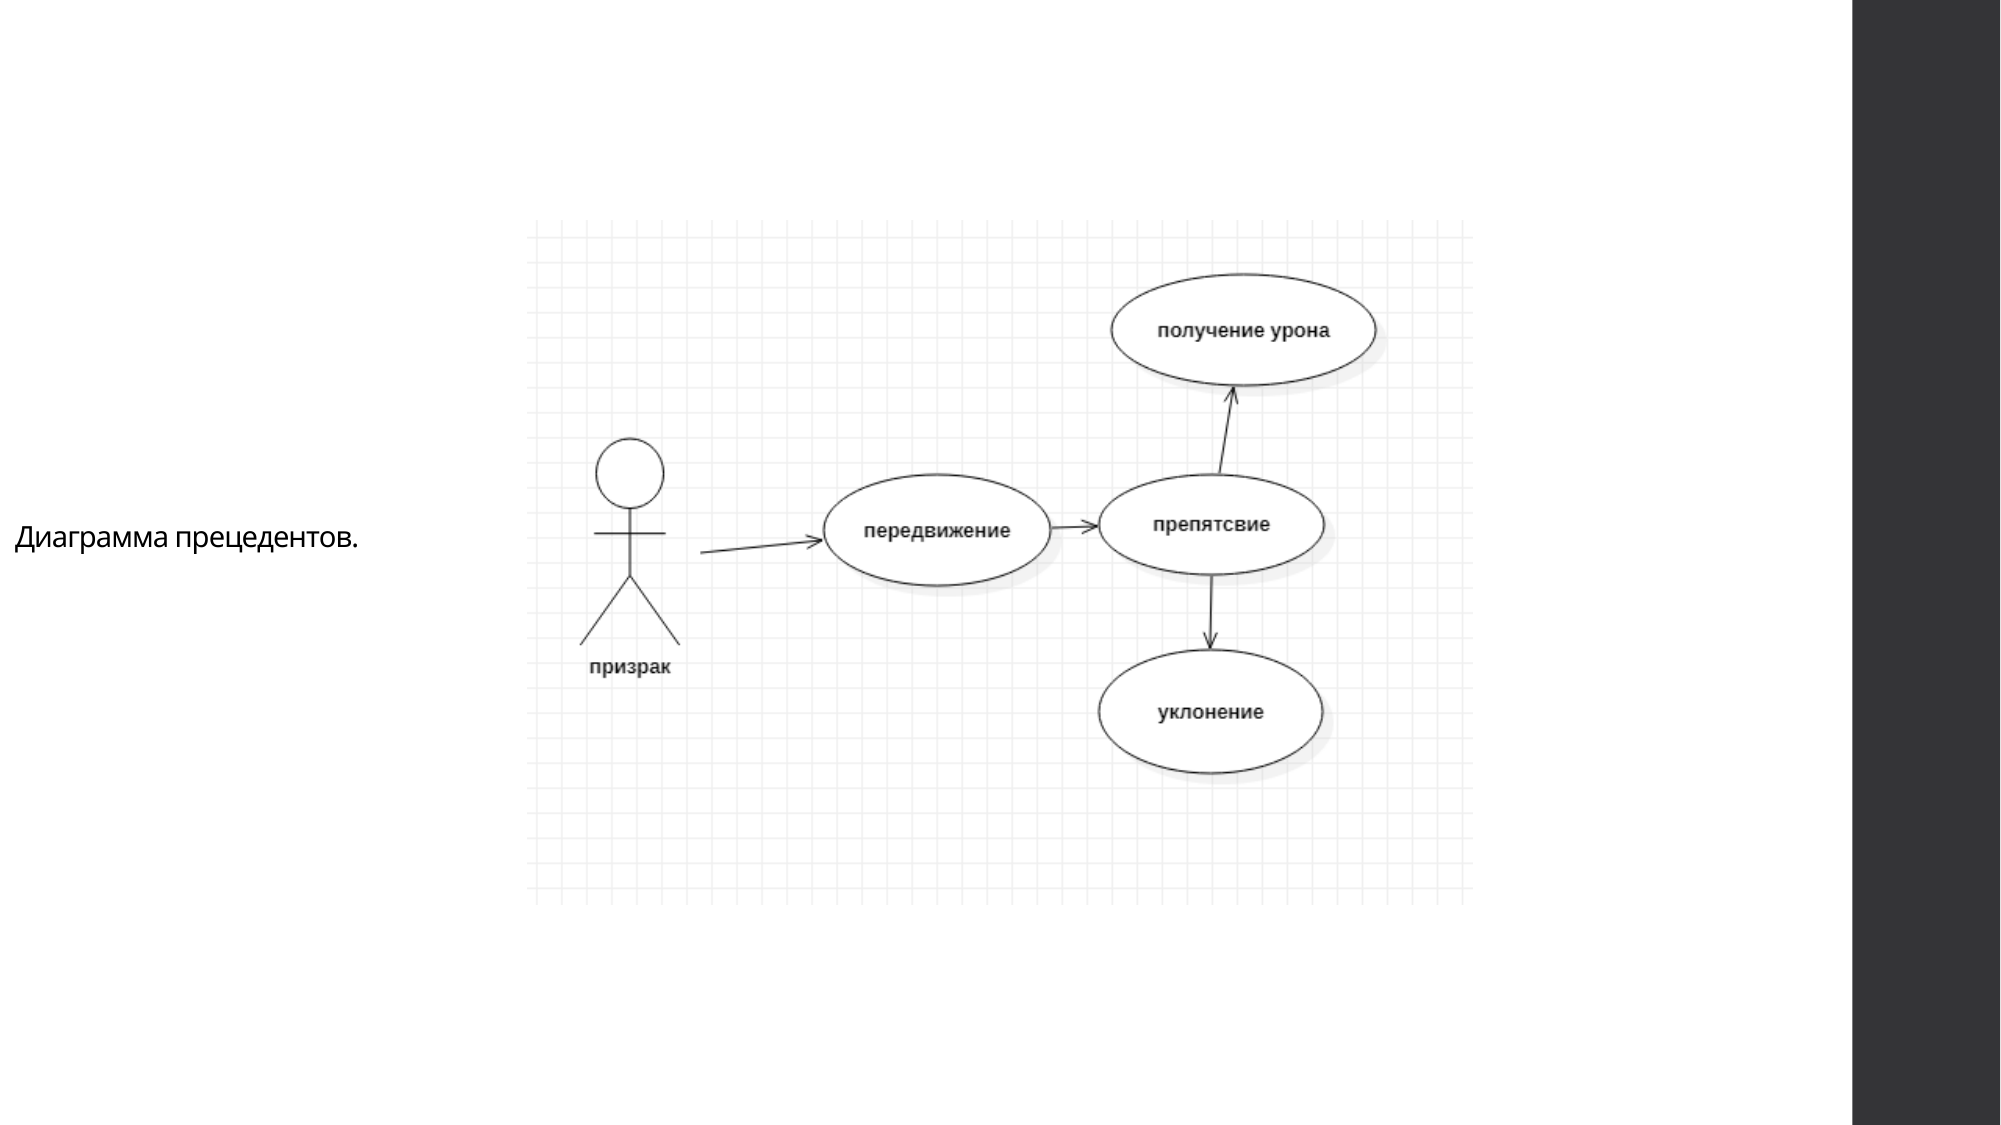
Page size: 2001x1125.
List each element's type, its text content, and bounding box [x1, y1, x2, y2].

picture [527, 220, 1473, 905]
title Диаграмма прецедентов. [0, 378, 406, 597]
